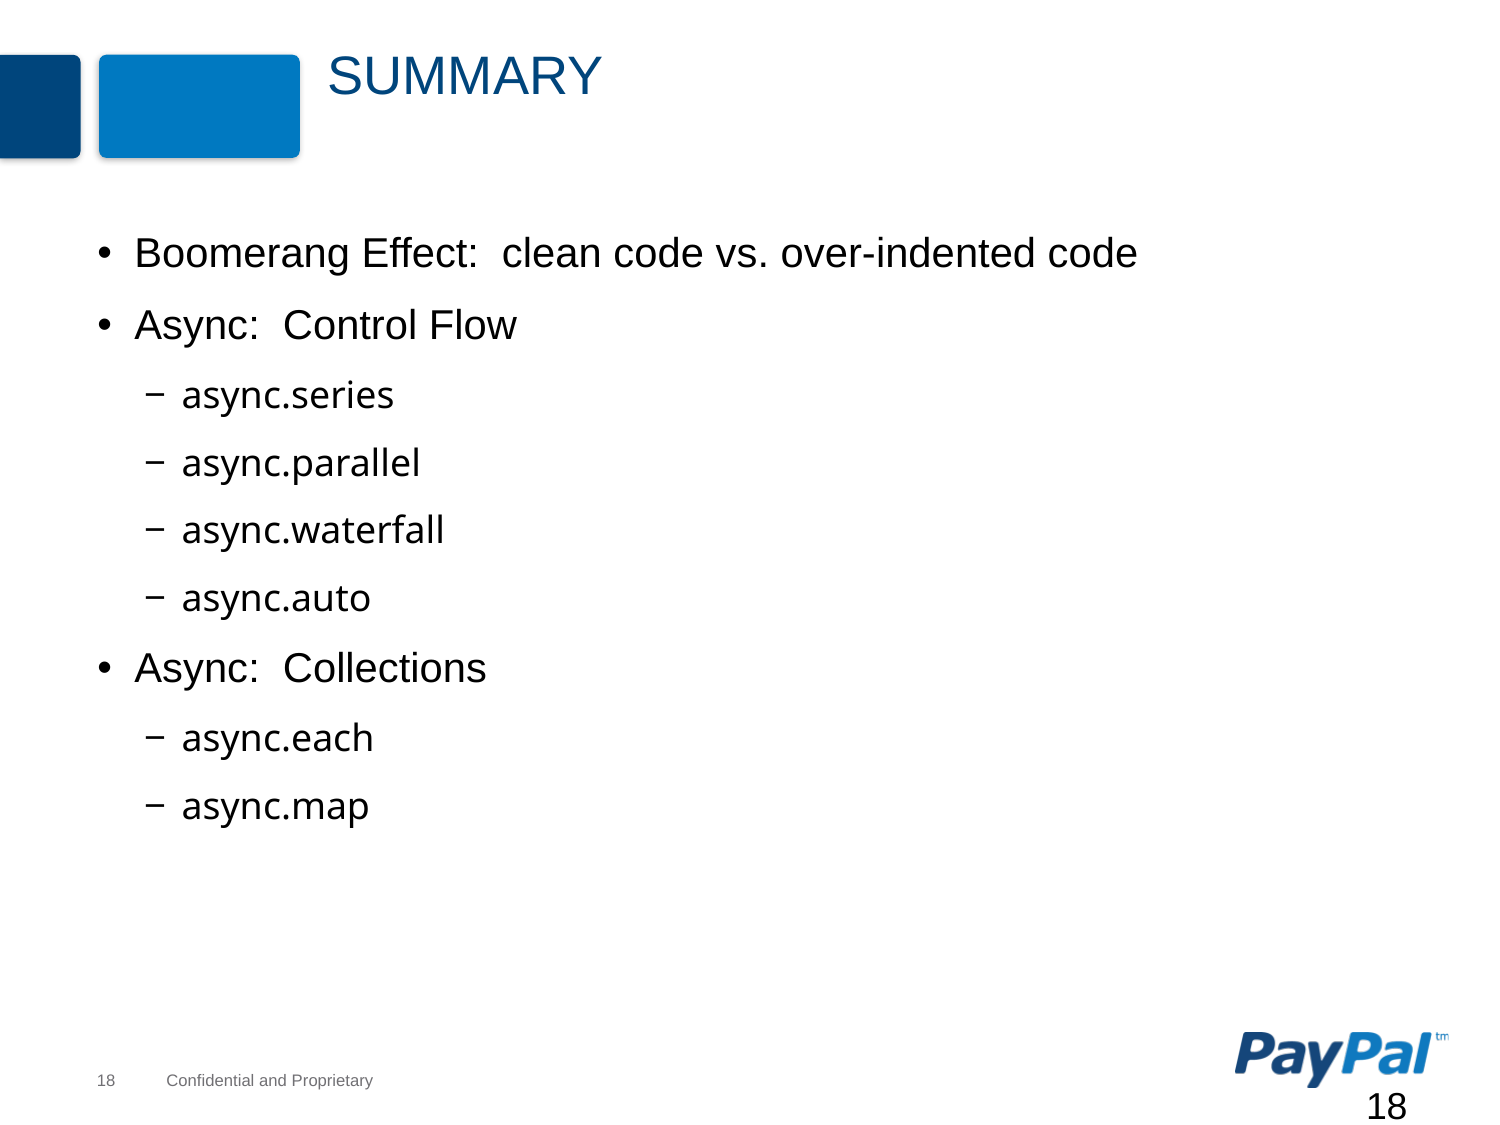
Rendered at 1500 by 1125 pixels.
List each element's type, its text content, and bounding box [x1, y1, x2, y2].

slide_number 18 [1351, 1074, 1500, 1125]
picture [1235, 1032, 1449, 1088]
title Summary [312, 37, 1463, 175]
list Boomerang Effect: clean code vs. over-indented code Async: Control Flow async.series async.parallel async.waterfall async.auto Async: Collections async.each async.map [82, 221, 1413, 1013]
